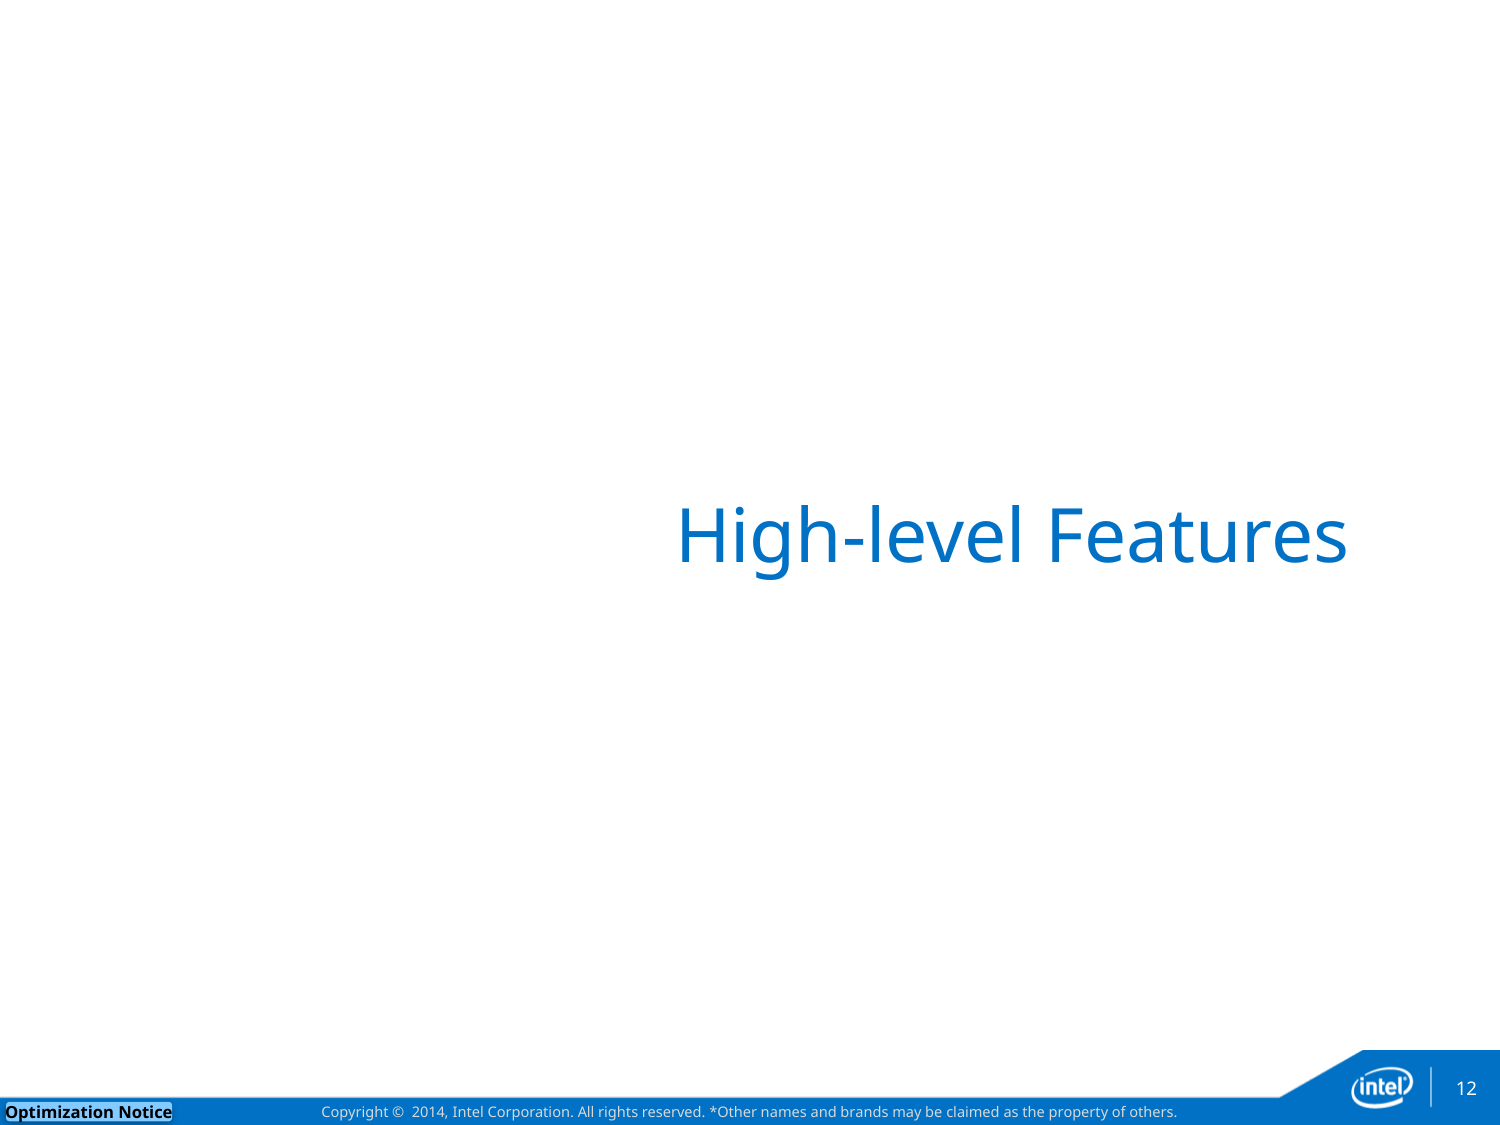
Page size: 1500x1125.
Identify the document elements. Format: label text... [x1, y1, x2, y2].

title High-level Features [74, 354, 1350, 578]
picture [0, 1050, 1500, 1125]
slide_number 12 [1127, 1059, 1478, 1119]
